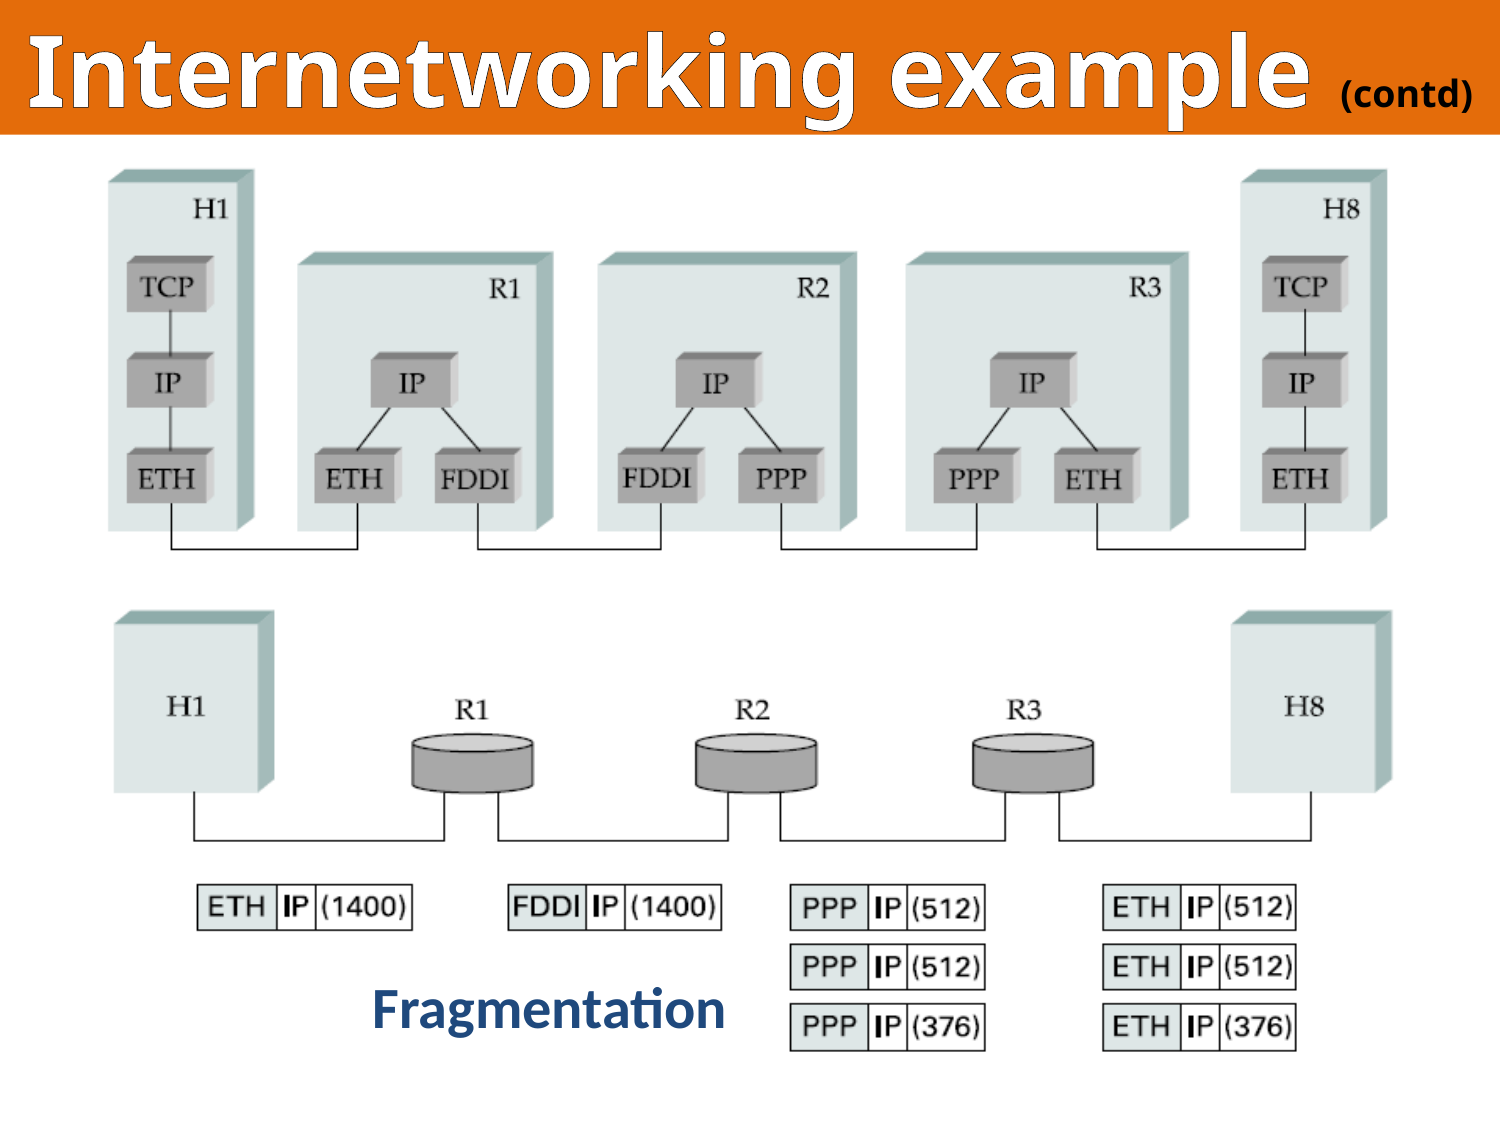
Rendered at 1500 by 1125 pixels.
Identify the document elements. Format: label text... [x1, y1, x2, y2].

picture [99, 162, 1401, 563]
picture [99, 599, 1401, 1066]
text_box Internetworking example (contd) [0, 0, 1500, 135]
